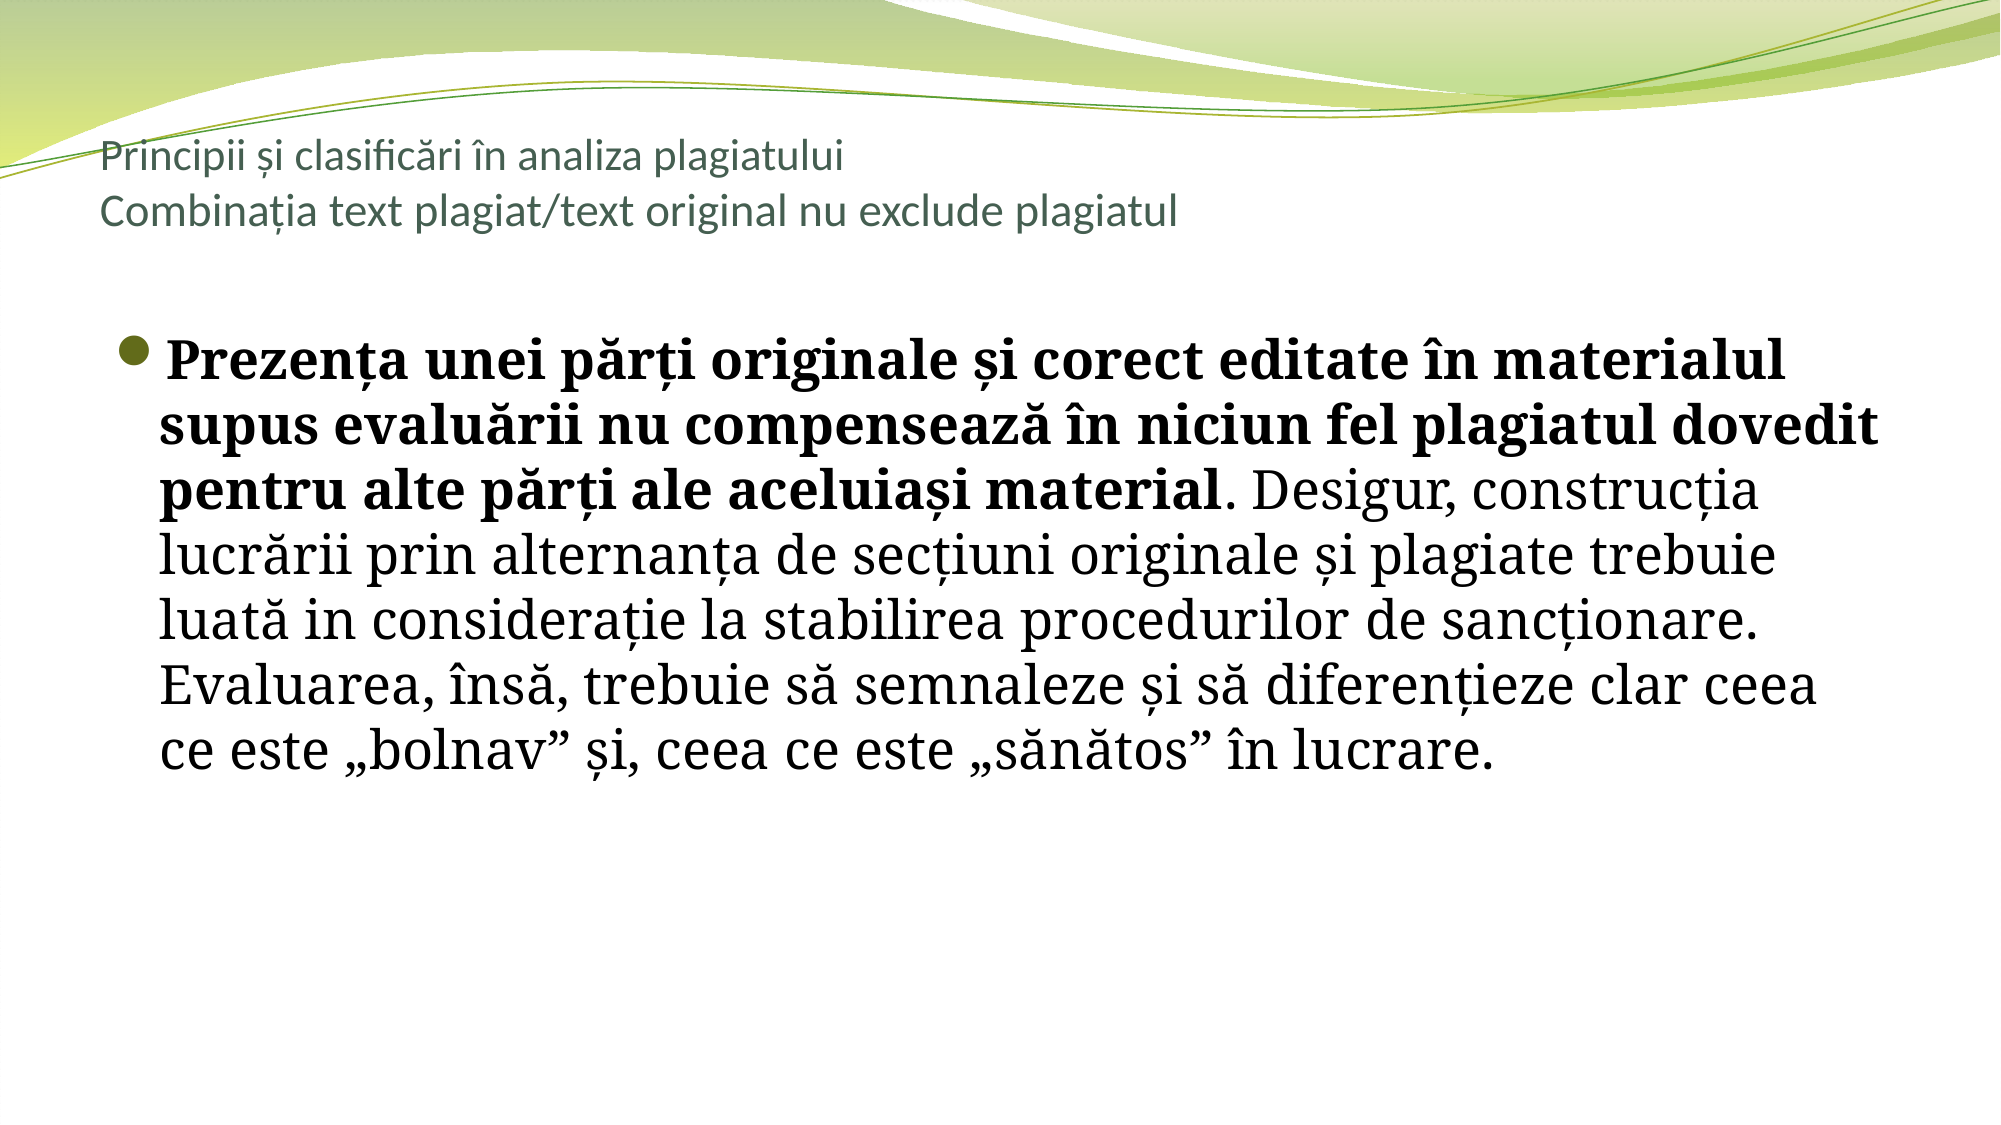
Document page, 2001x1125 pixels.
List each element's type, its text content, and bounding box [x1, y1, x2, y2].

title Principii și clasificări în analiza plagiatului Combinația text plagiat/text original nu exclude plagiatul [99, 115, 1900, 303]
list Prezența unei părți originale și corect editate în materialul supus evaluării nu compensează în niciun fel plagiatul dovedit pentru alte părți ale aceluiași material. Desigur, construcția lucrării prin alternanța de secțiuni originale și plagiate trebuie luată in considerație la stabilirea procedurilor de sancționare. Evaluarea, însă, trebuie să semnaleze și să diferențieze clar ceea ce este „bolnav” și, ceea ce este „sănătos” în lucrare. [99, 317, 1900, 1038]
